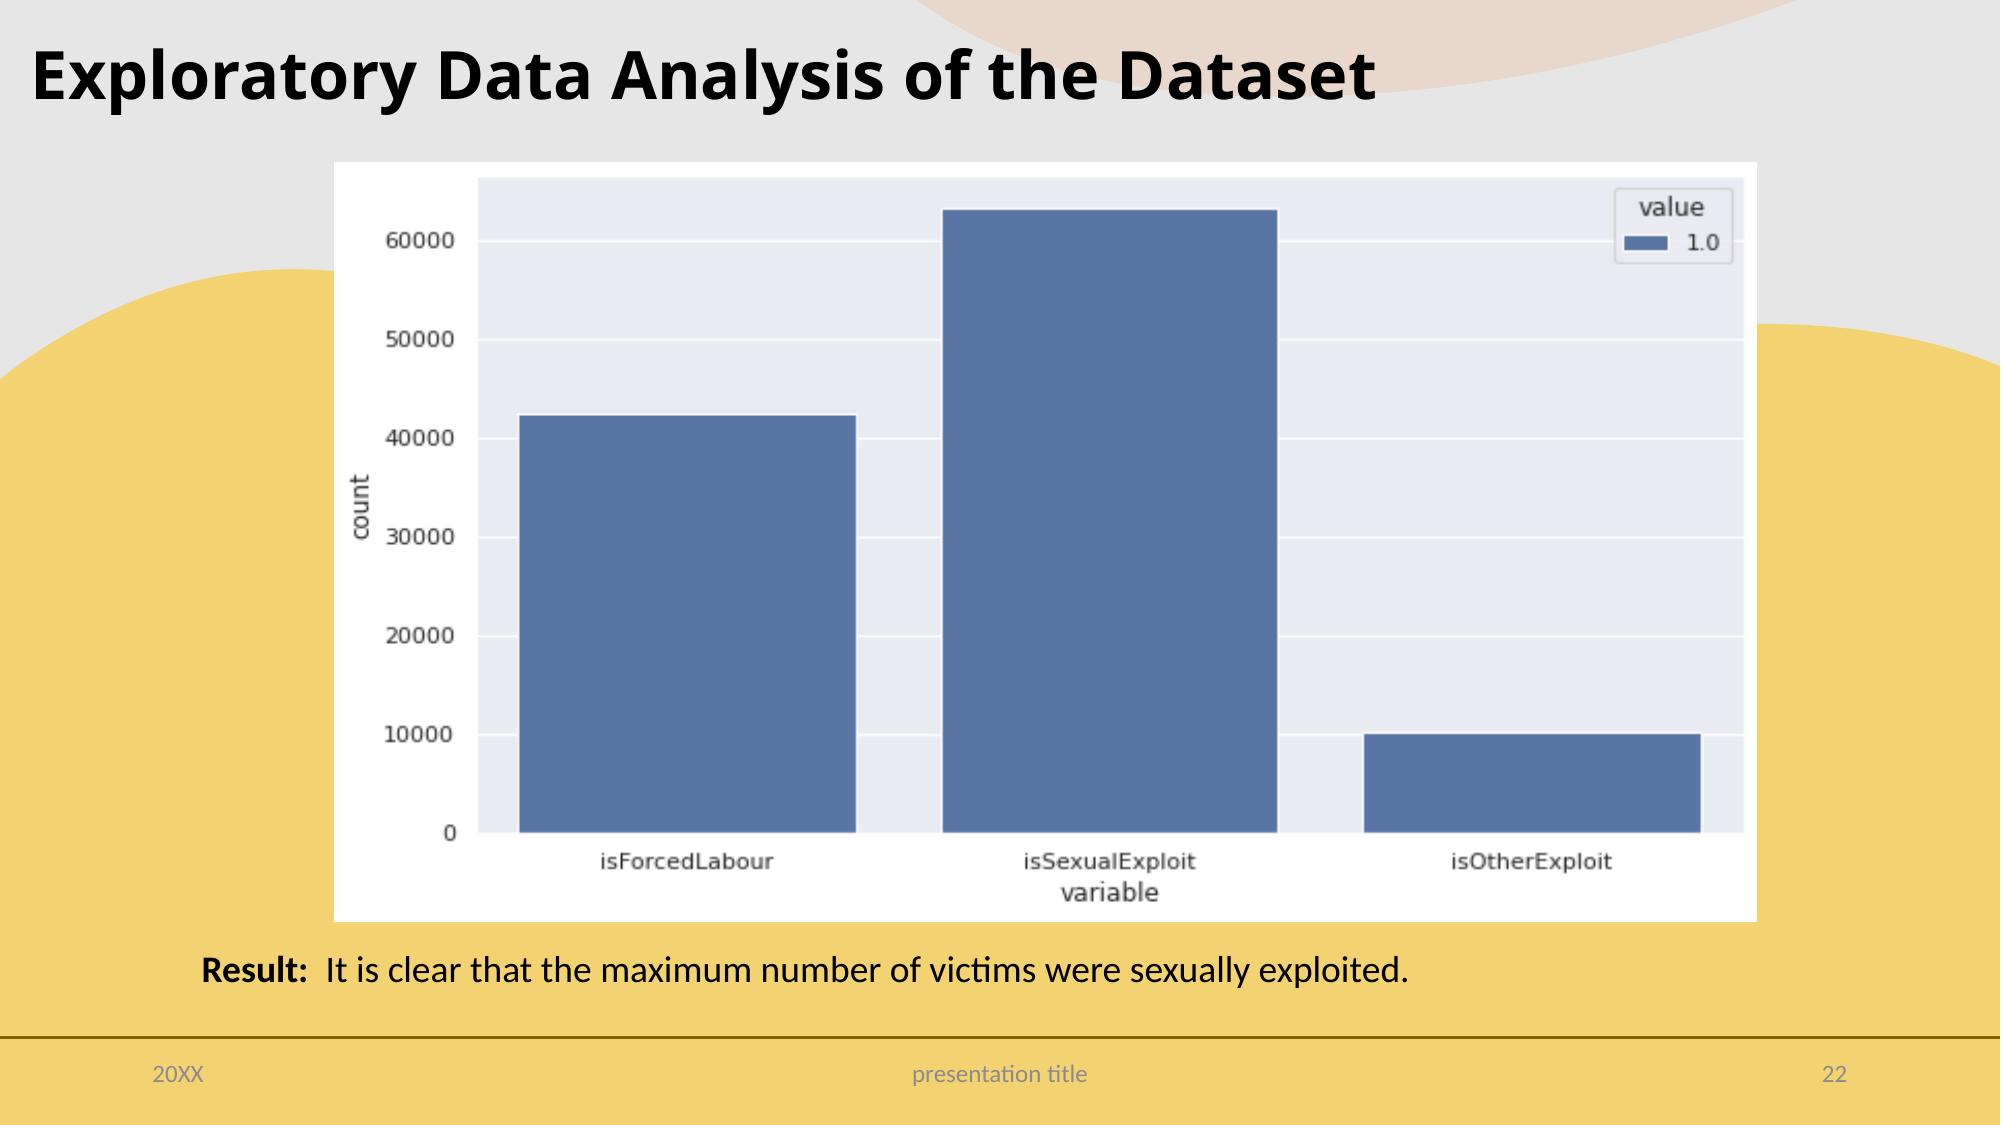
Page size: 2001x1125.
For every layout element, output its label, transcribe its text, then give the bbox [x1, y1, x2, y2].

text_box Result: It is clear that the maximum number of victims were sexually exploited. [186, 937, 1741, 998]
picture [334, 162, 1757, 922]
slide_number 22 [1412, 1042, 1863, 1103]
slide_number 20XX [137, 1042, 588, 1103]
title Exploratory Data Analysis of the Dataset [15, 22, 1741, 134]
footer presentation title [662, 1042, 1338, 1103]
